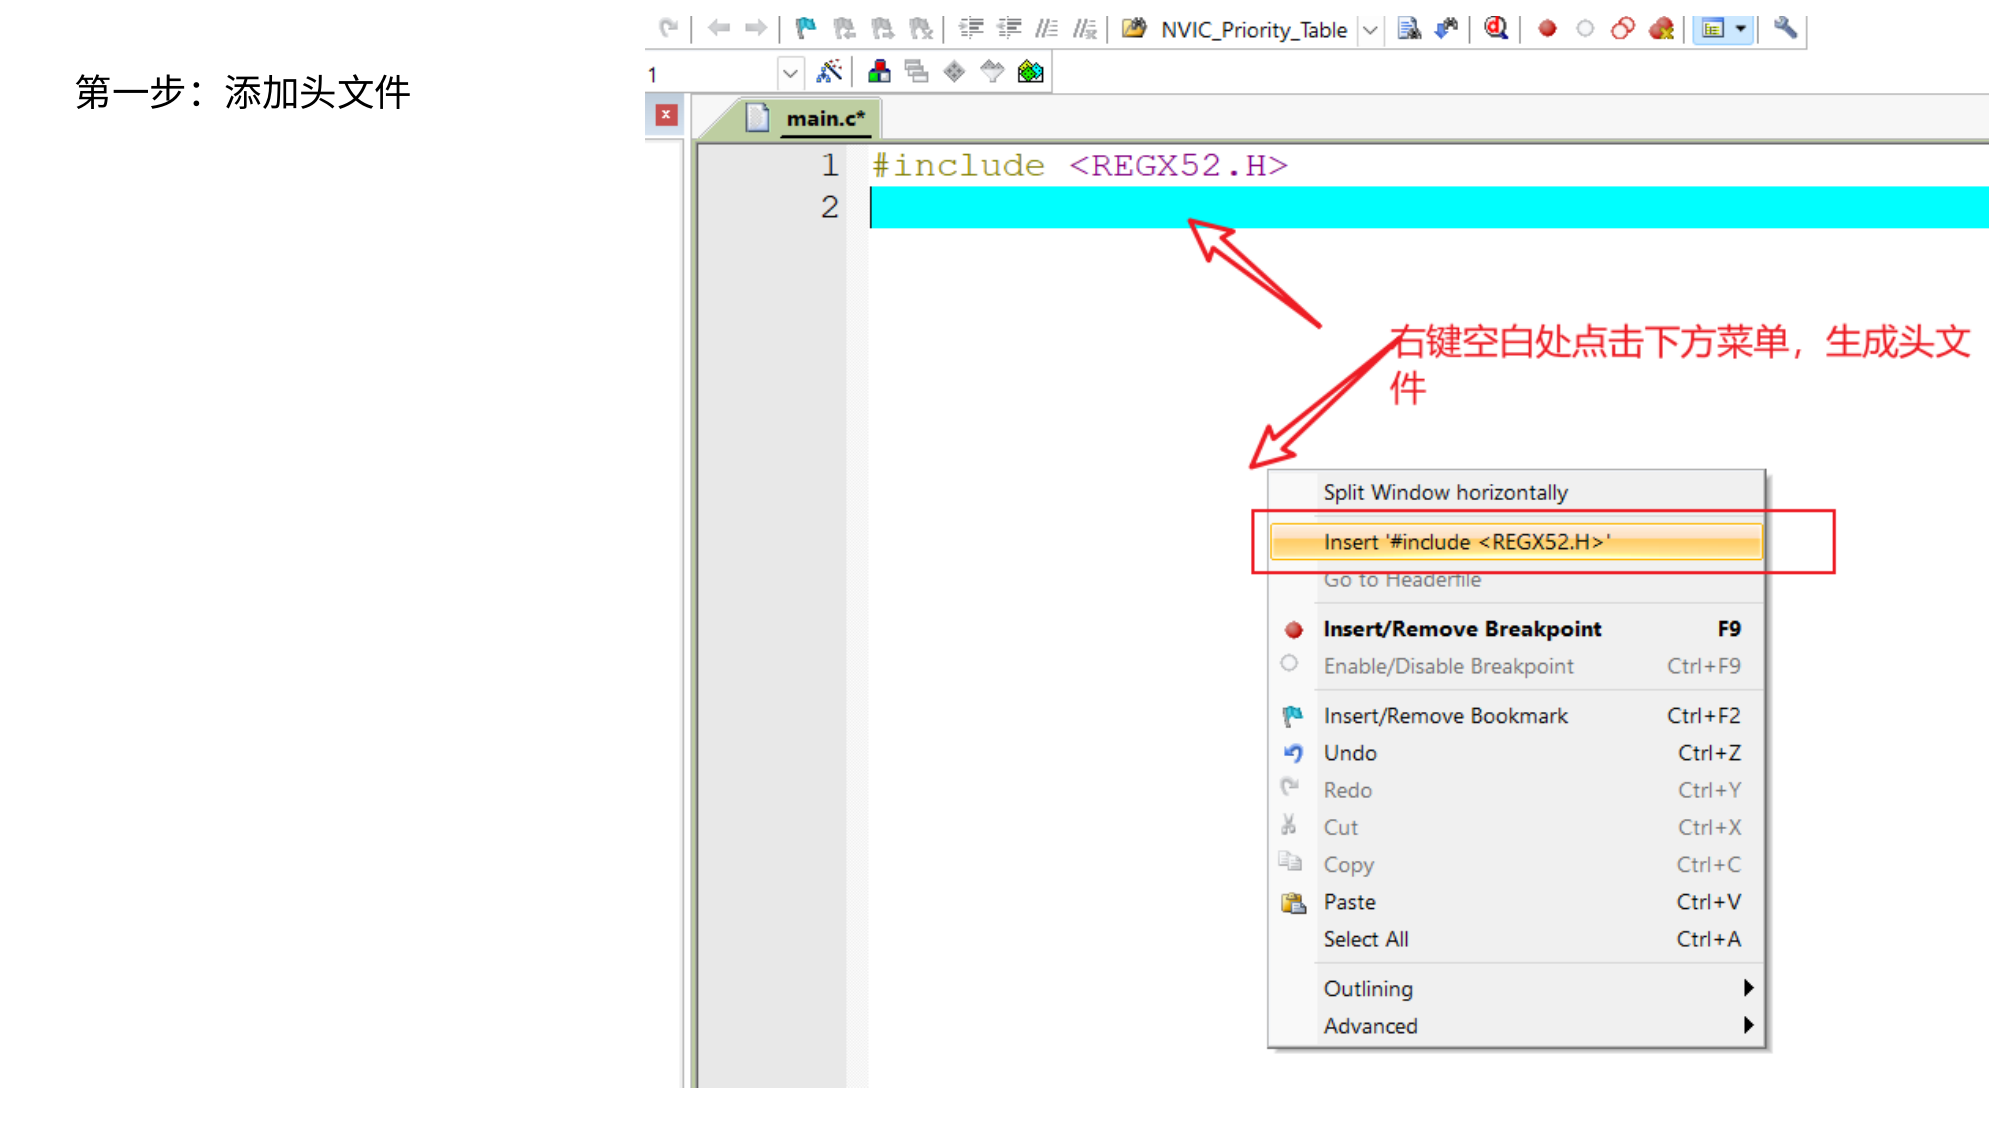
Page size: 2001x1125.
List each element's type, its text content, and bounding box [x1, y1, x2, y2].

text_box 第一步：添加头文件 [59, 61, 428, 121]
picture [645, 16, 1989, 1088]
